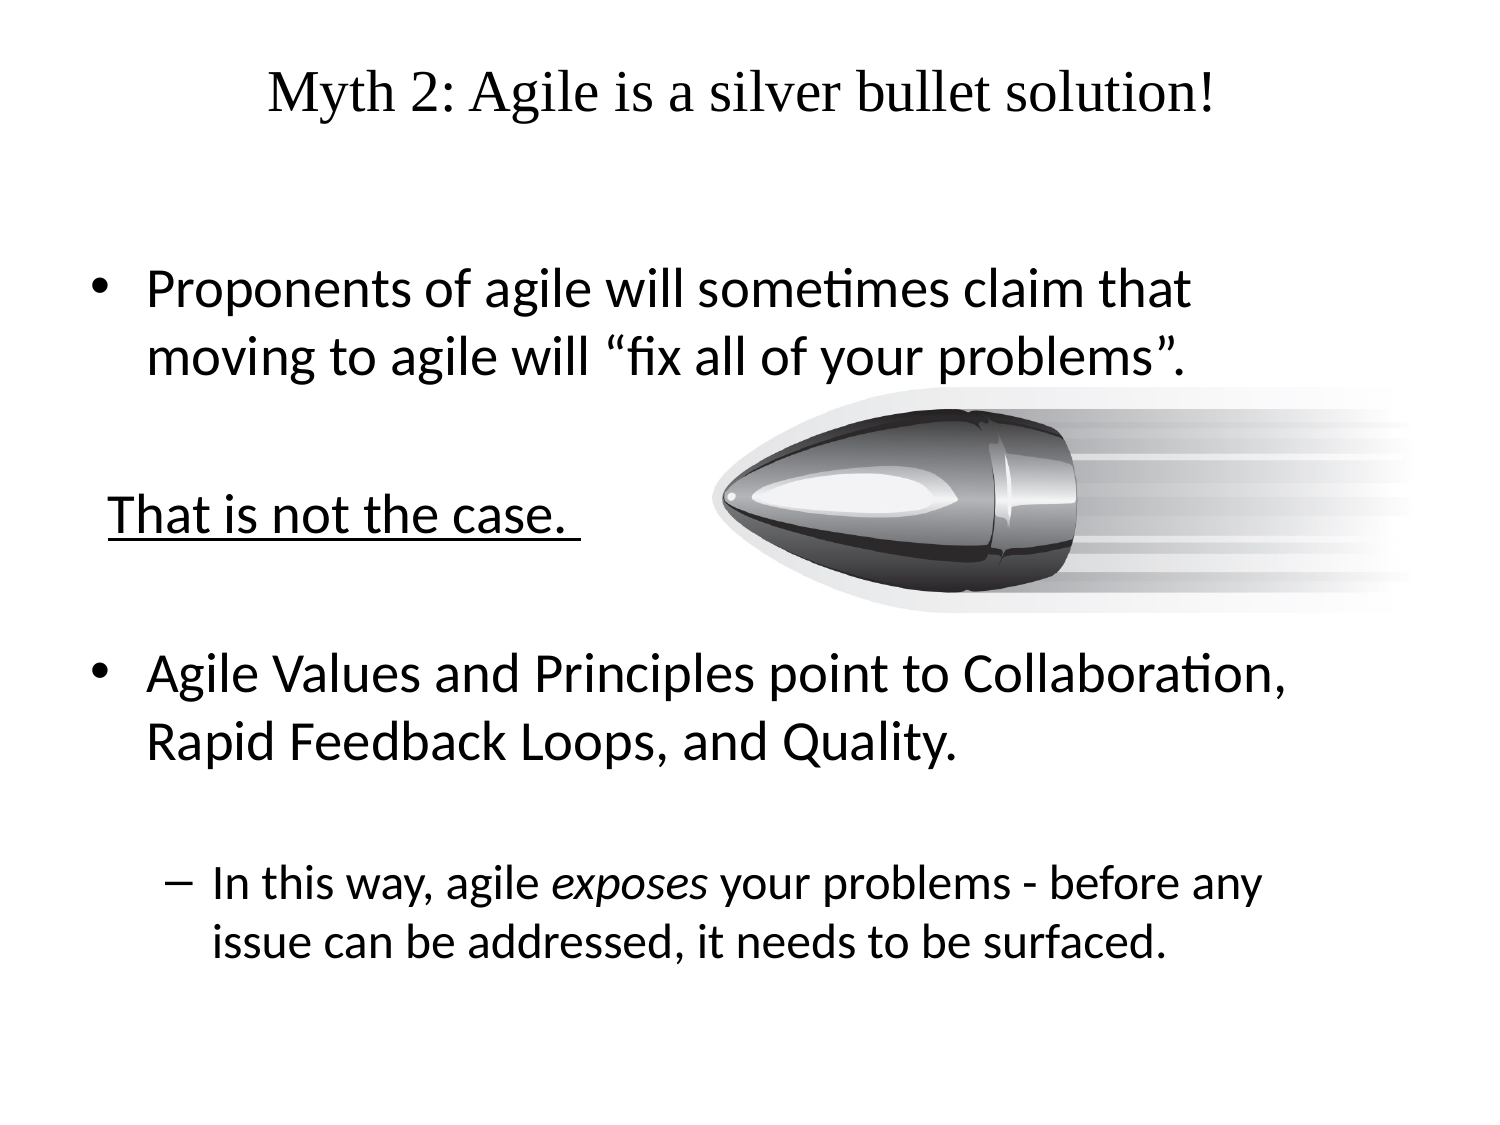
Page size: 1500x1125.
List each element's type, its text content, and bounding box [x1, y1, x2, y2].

list Proponents of agile will sometimes claim that moving to agile will “fix all of your problems”. That is not the case. Agile Values and Principles point to Collaboration, Rapid Feedback Loops, and Quality. In this way, agile exposes your problems - before any issue can be addressed, it needs to be surfaced. [75, 243, 1338, 986]
title Myth 2: Agile is a silver bullet solution! [75, 45, 1425, 233]
picture [712, 387, 1413, 613]
